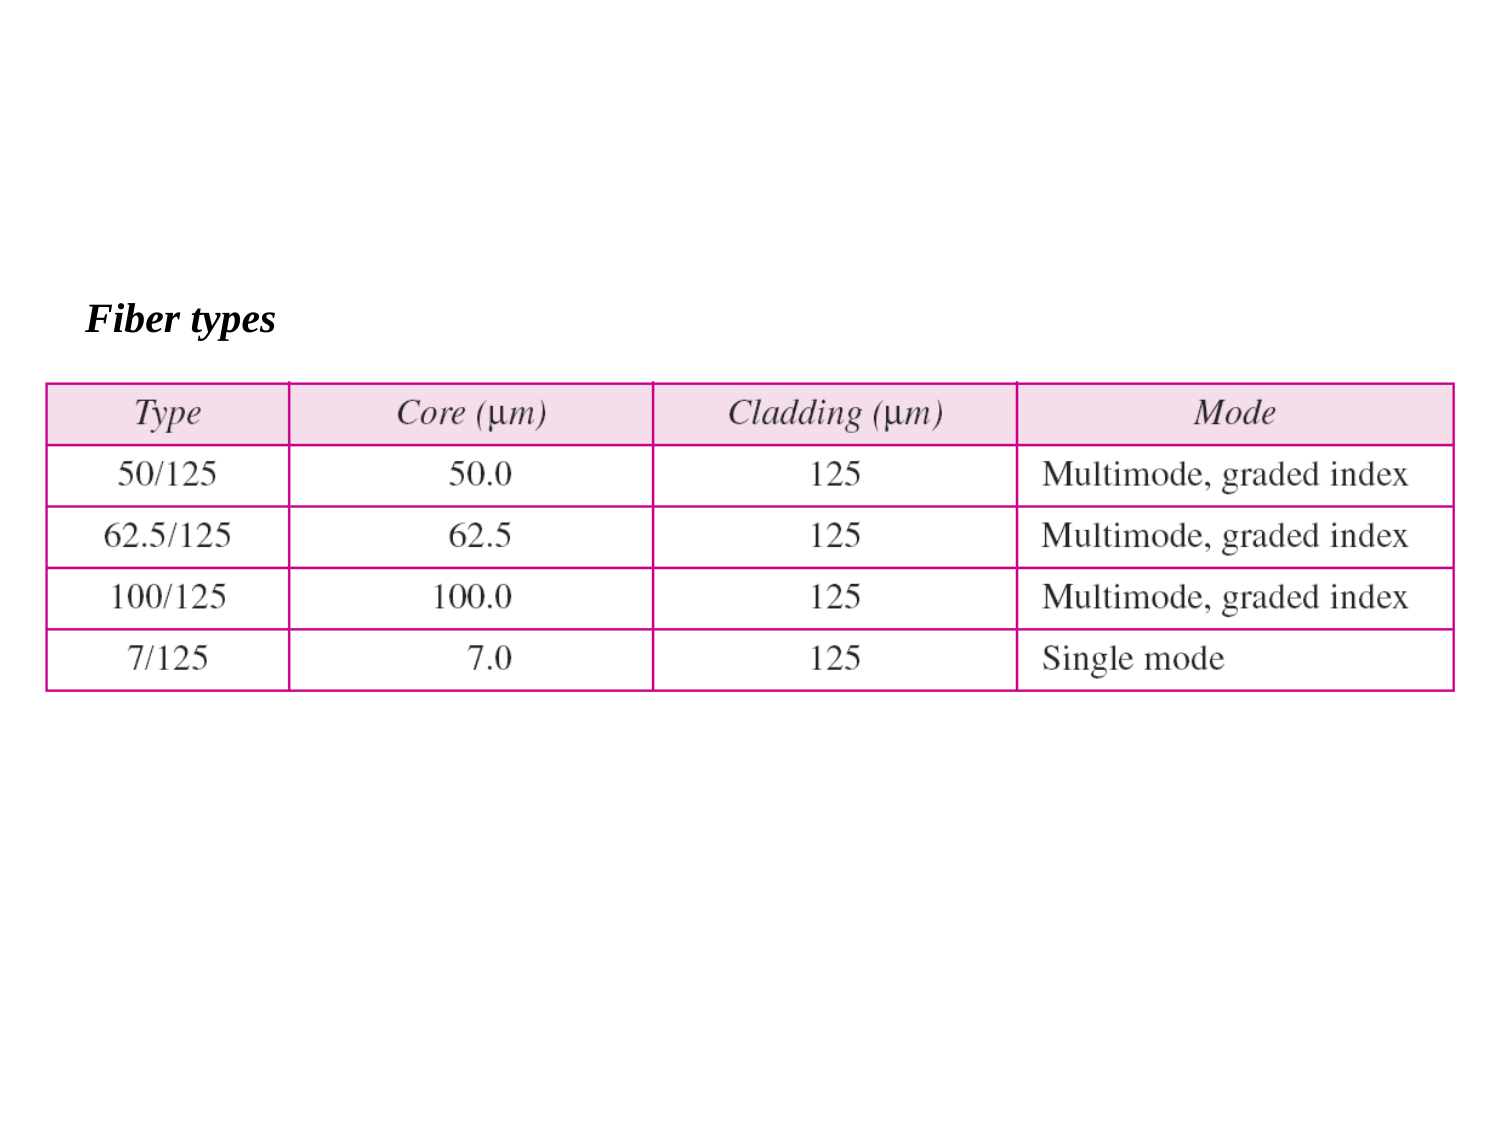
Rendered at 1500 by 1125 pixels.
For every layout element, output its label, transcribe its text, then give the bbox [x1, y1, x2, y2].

text_box Fiber types [57, 274, 292, 350]
picture [20, 374, 1488, 707]
